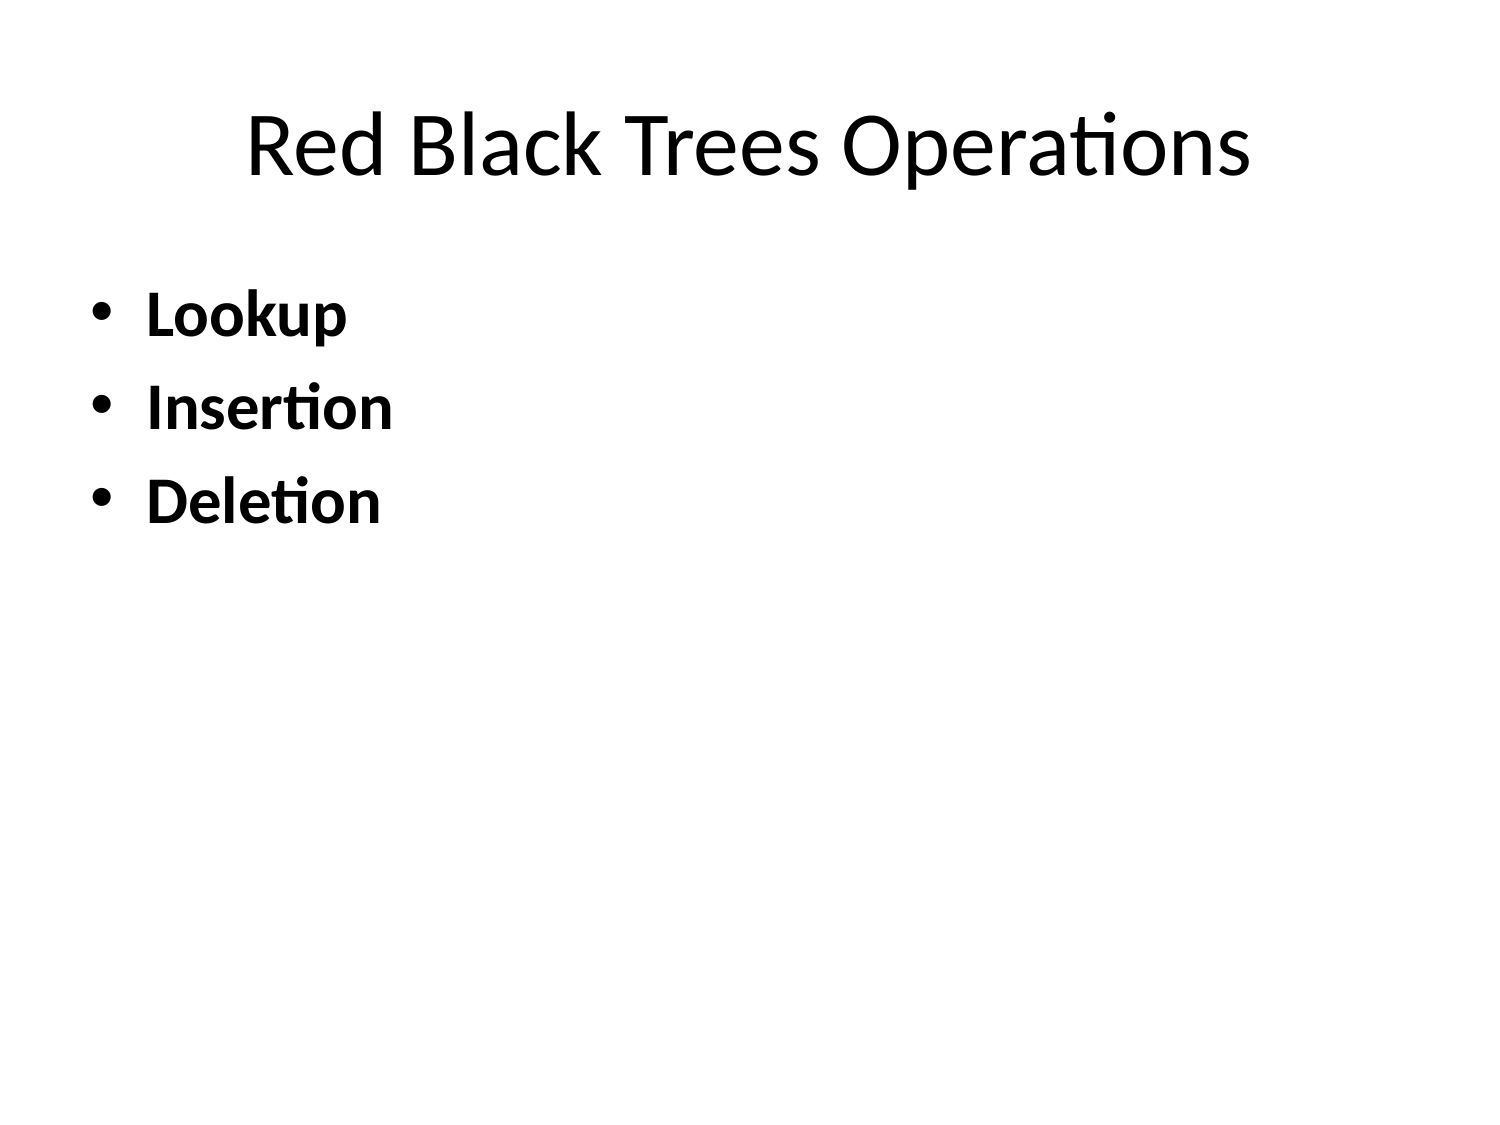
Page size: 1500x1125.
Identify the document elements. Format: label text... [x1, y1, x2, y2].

title Red Black Trees Operations [75, 45, 1425, 233]
list Lookup Insertion Deletion [75, 262, 1425, 1005]
